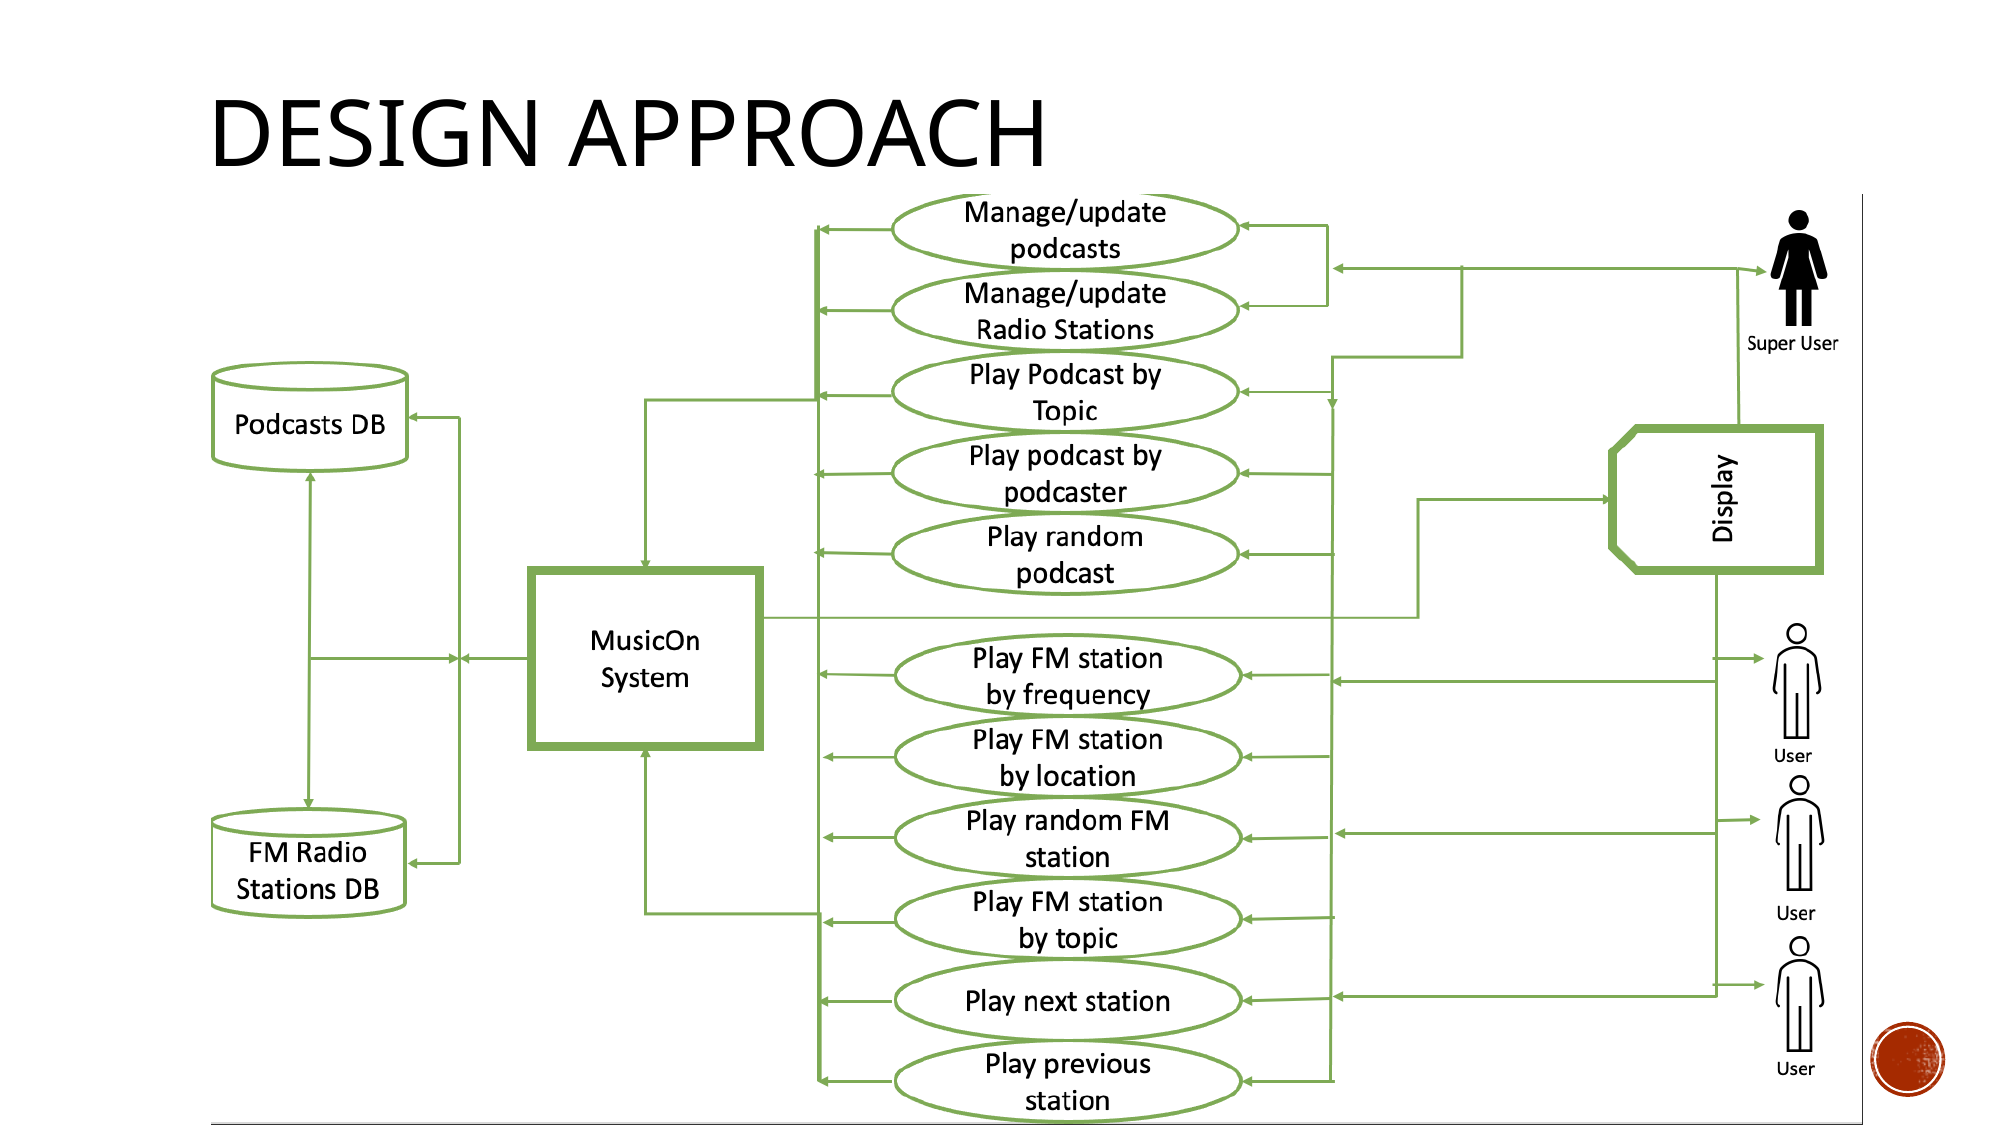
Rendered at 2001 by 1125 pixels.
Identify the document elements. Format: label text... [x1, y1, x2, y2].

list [216, 198, 1857, 1122]
title Design Approach [192, 79, 1826, 195]
